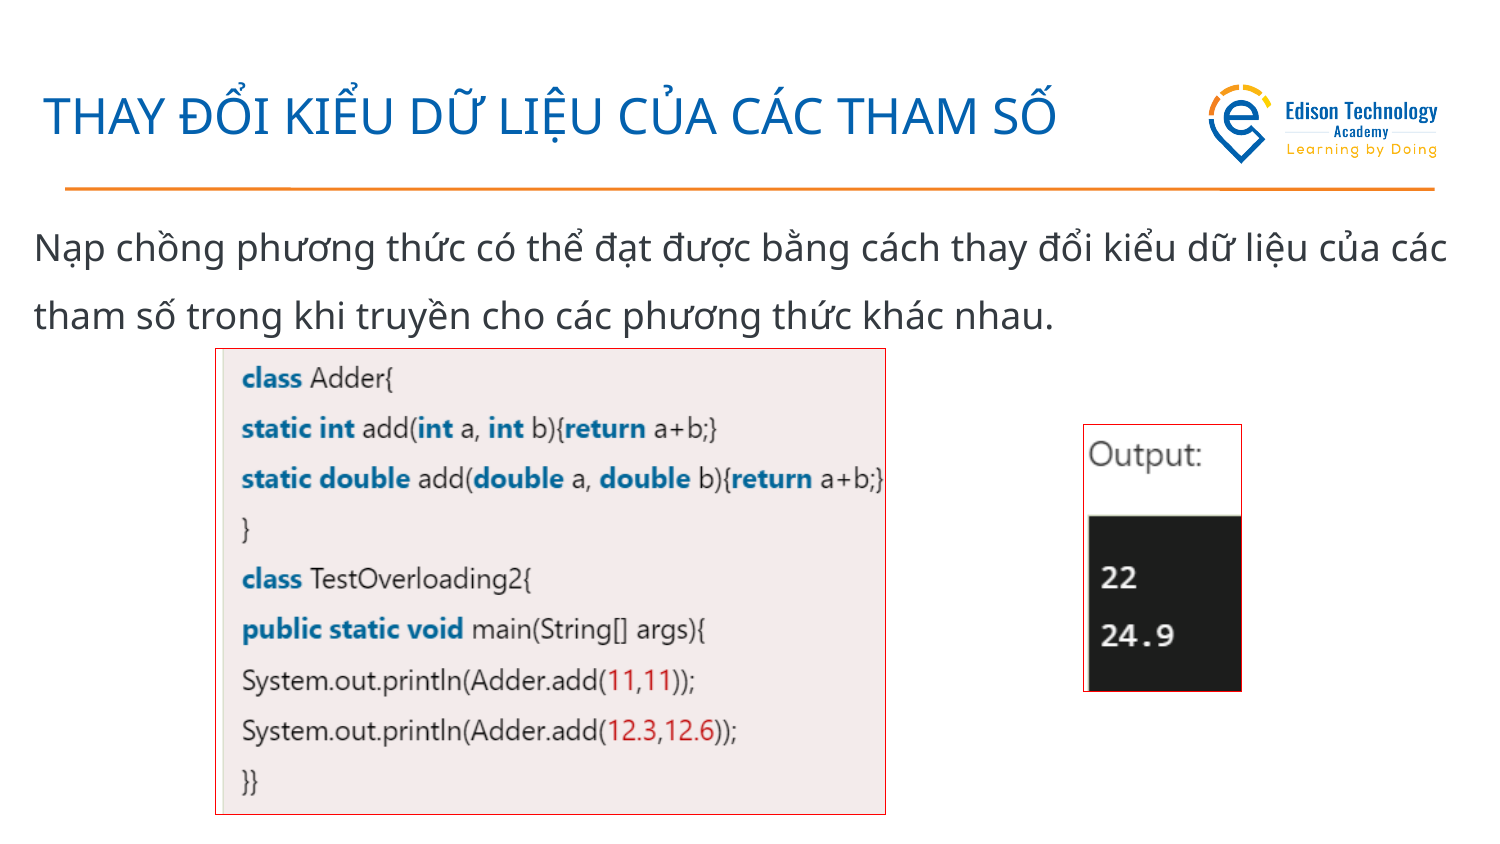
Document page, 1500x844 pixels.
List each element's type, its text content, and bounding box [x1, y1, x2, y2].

title THAY ĐỔI KIỂU DỮ LIỆU CỦA CÁC THAM SỐ [28, 65, 1427, 160]
picture [214, 348, 886, 816]
text_box Nạp chồng phương thức có thể đạt được bằng cách thay đổi kiểu dữ liệu của các tham số trong khi truyền cho các phương thức khác nhau. [18, 194, 1464, 344]
picture [1147, 83, 1500, 167]
picture [1083, 424, 1242, 692]
